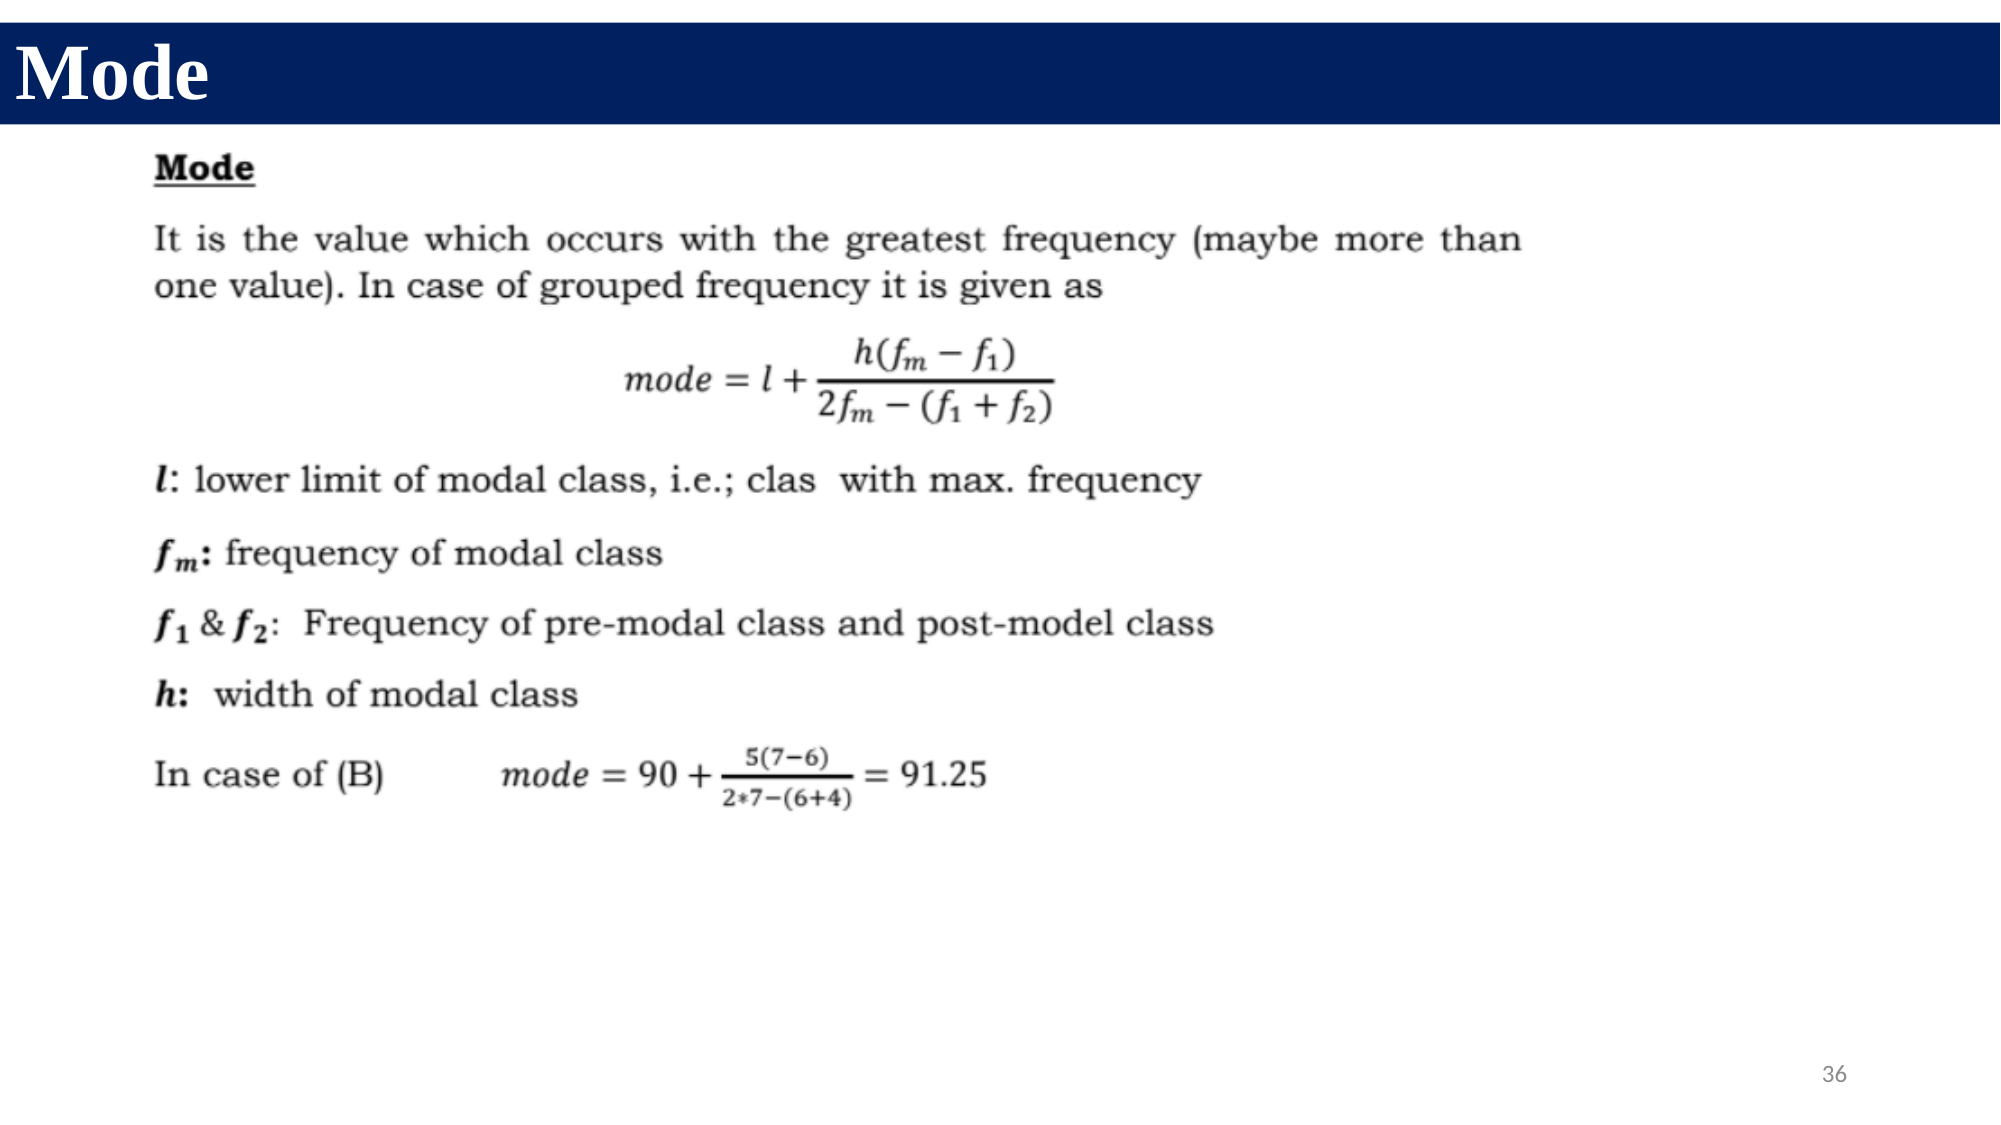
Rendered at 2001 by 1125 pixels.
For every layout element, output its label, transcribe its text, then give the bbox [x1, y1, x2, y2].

text_box Mode [0, 22, 2000, 125]
slide_number 36 [1412, 1042, 1863, 1103]
picture [43, 135, 1731, 889]
